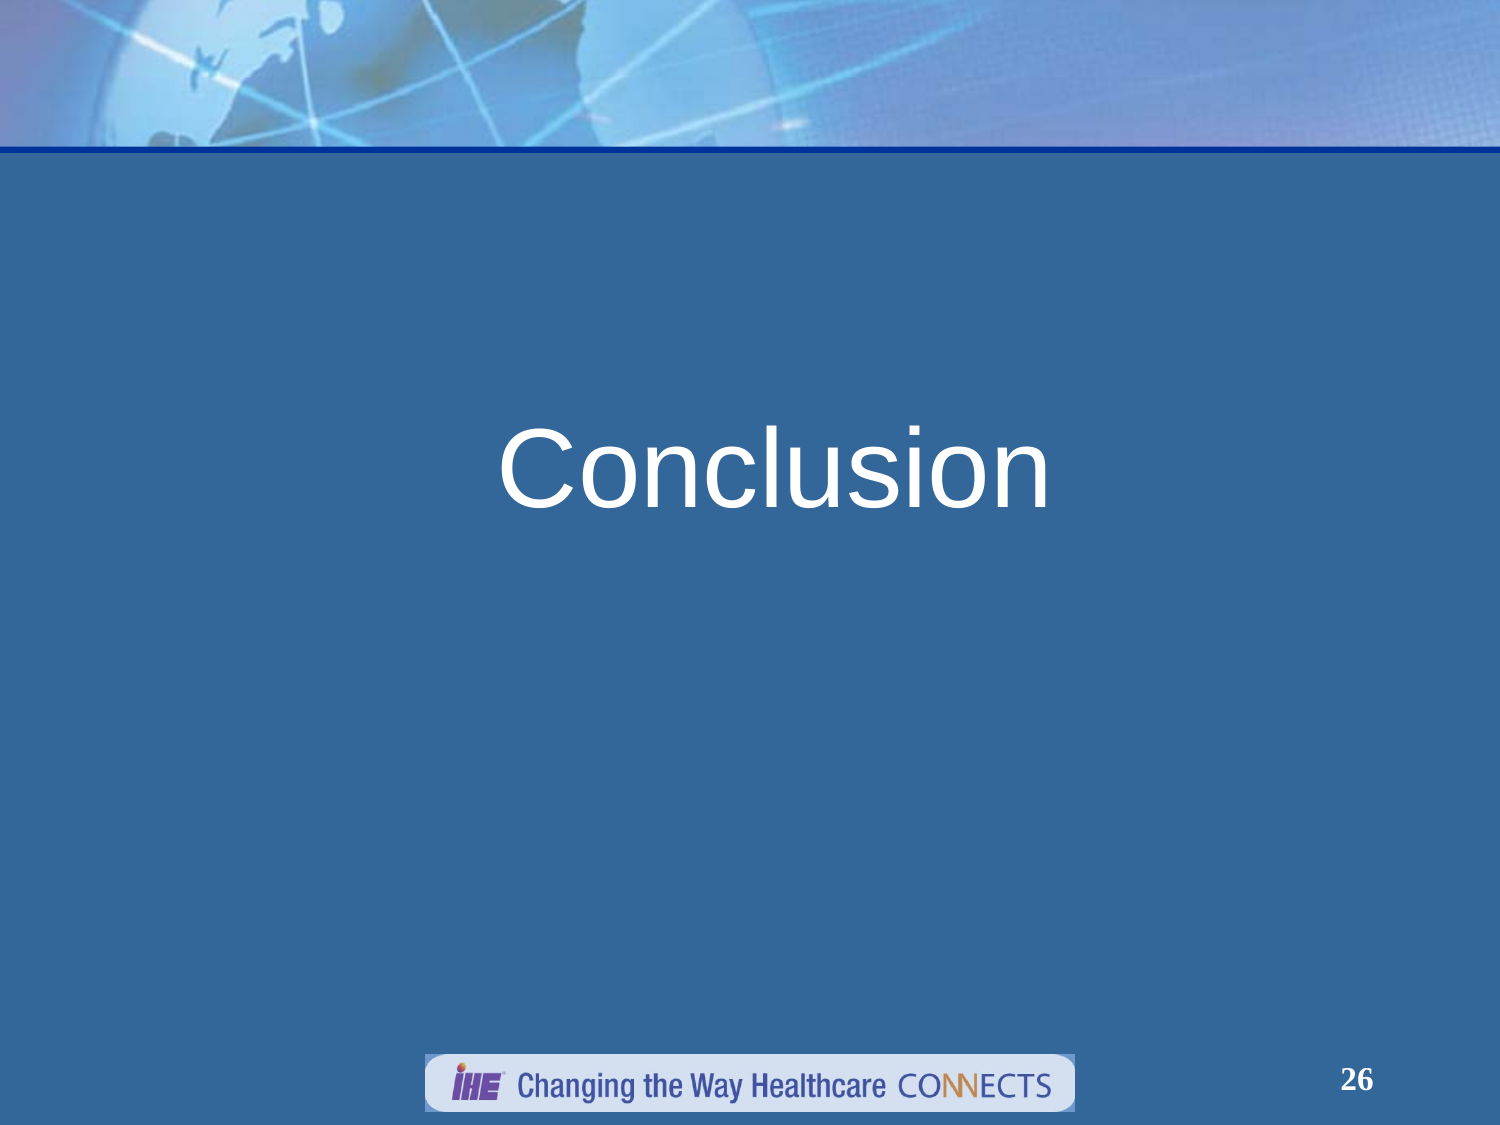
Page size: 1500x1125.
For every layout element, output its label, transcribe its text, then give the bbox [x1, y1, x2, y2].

picture [0, 0, 1500, 146]
slide_number 26 [1251, 1039, 1464, 1115]
title Conclusion [137, 387, 1413, 611]
picture [425, 1054, 1075, 1112]
